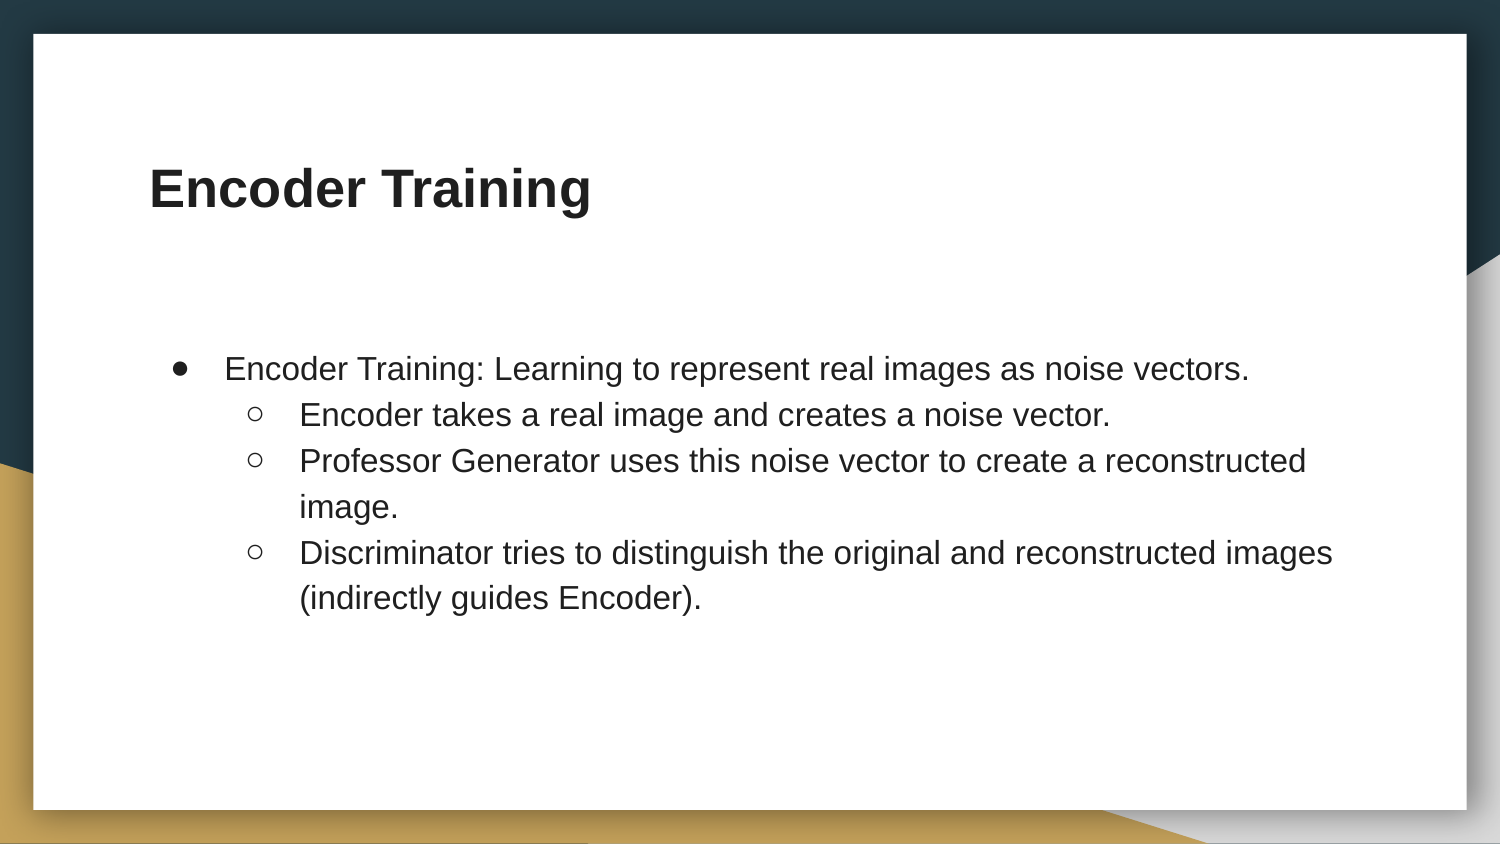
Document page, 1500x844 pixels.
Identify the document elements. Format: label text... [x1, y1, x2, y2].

title Encoder Training [134, 138, 1366, 296]
list Encoder Training: Learning to represent real images as noise vectors. Encoder takes a real image and creates a noise vector. Professor Generator uses this noise vector to create a reconstructed image. Discriminator tries to distinguish the original and reconstructed images (indirectly guides Encoder). [134, 326, 1366, 729]
